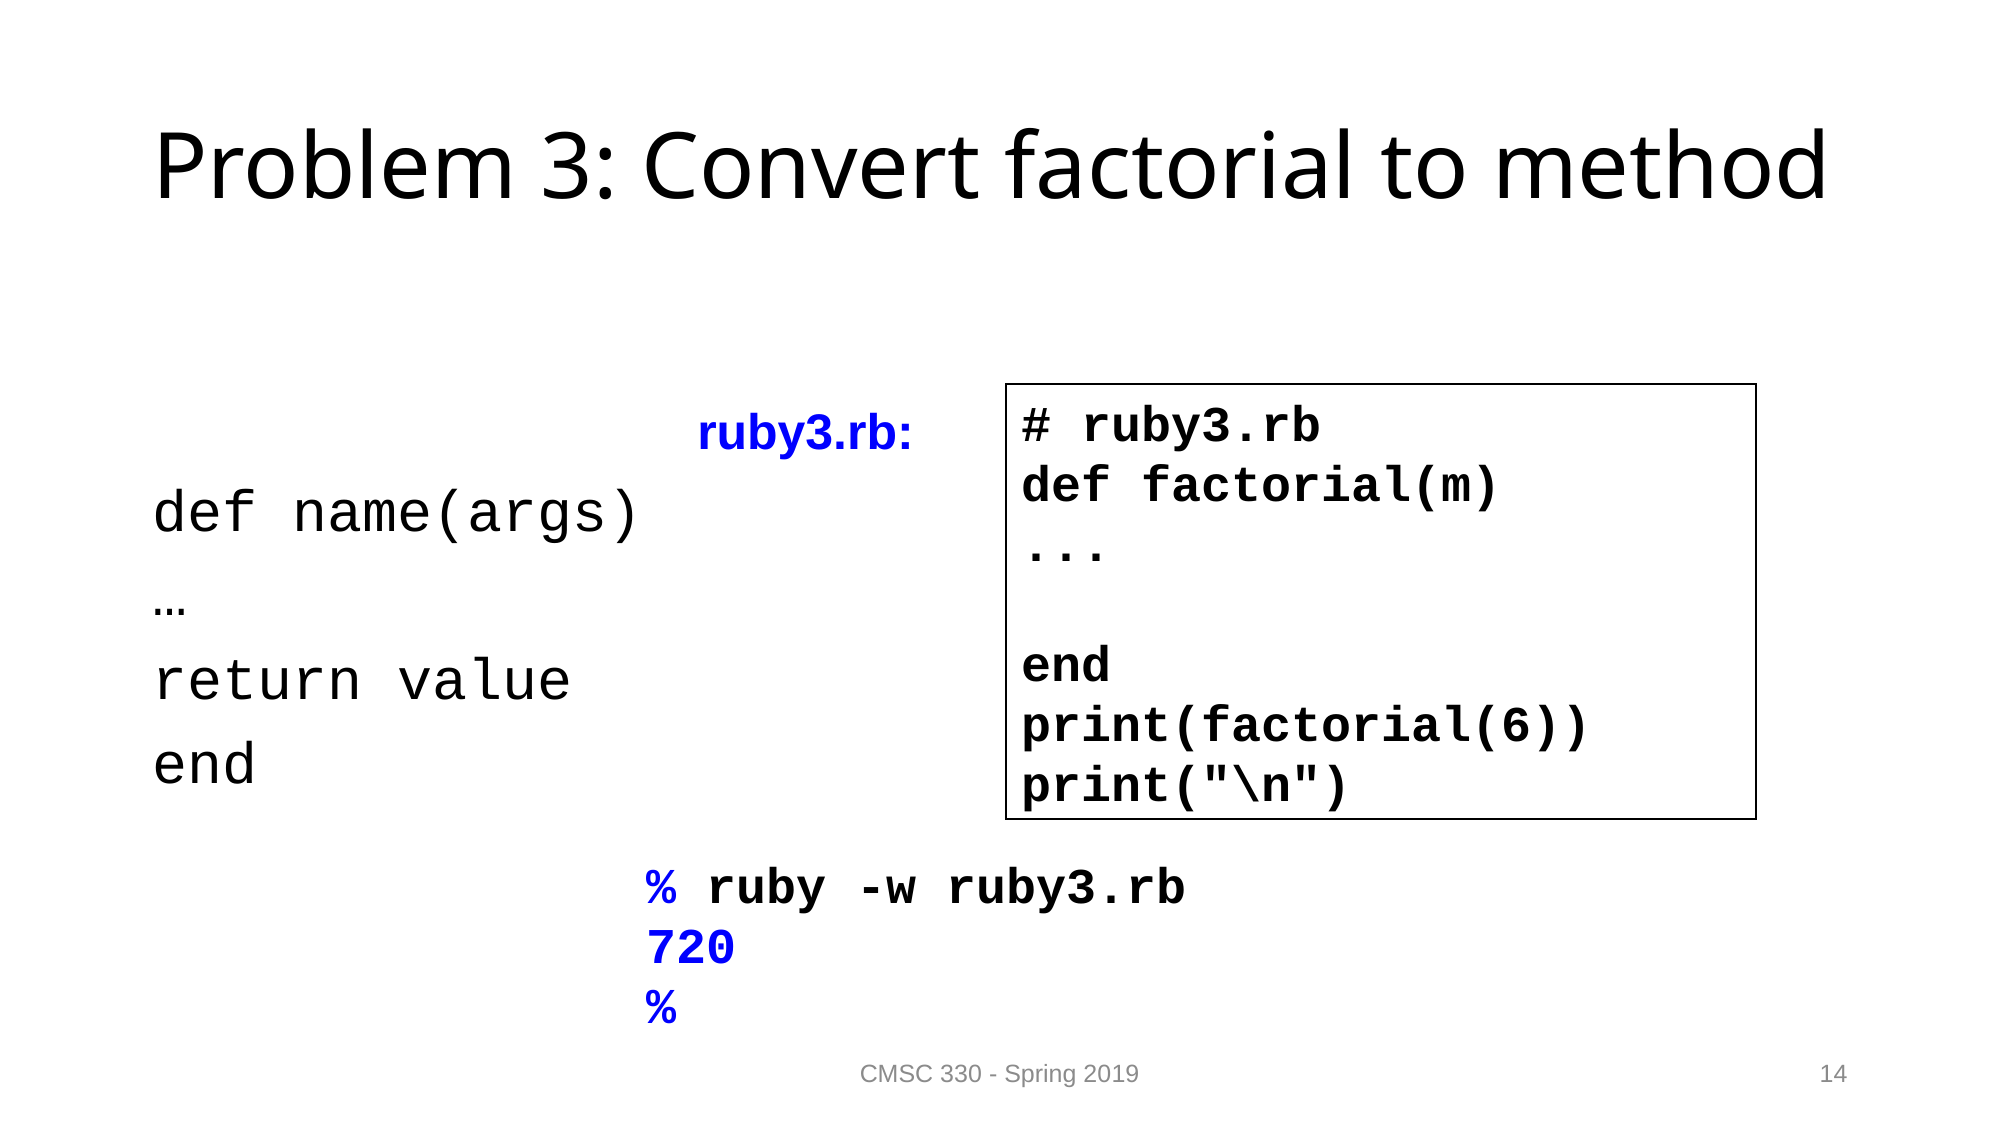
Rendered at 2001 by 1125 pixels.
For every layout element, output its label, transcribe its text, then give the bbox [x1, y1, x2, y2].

list def name(args) … return value end [137, 299, 1863, 1014]
text_box # ruby3.rb def factorial(m) ... end print(factorial(6)) print("\n") [1006, 384, 1757, 820]
text_box ruby3.rb: [682, 391, 929, 467]
text_box % ruby -w ruby3.rb 720 % [631, 845, 1757, 1041]
slide_number 14 [1412, 1042, 1863, 1103]
footer CMSC 330 - Spring 2019 [662, 1042, 1338, 1103]
title Problem 3: Convert factorial to method [137, 59, 1863, 278]
